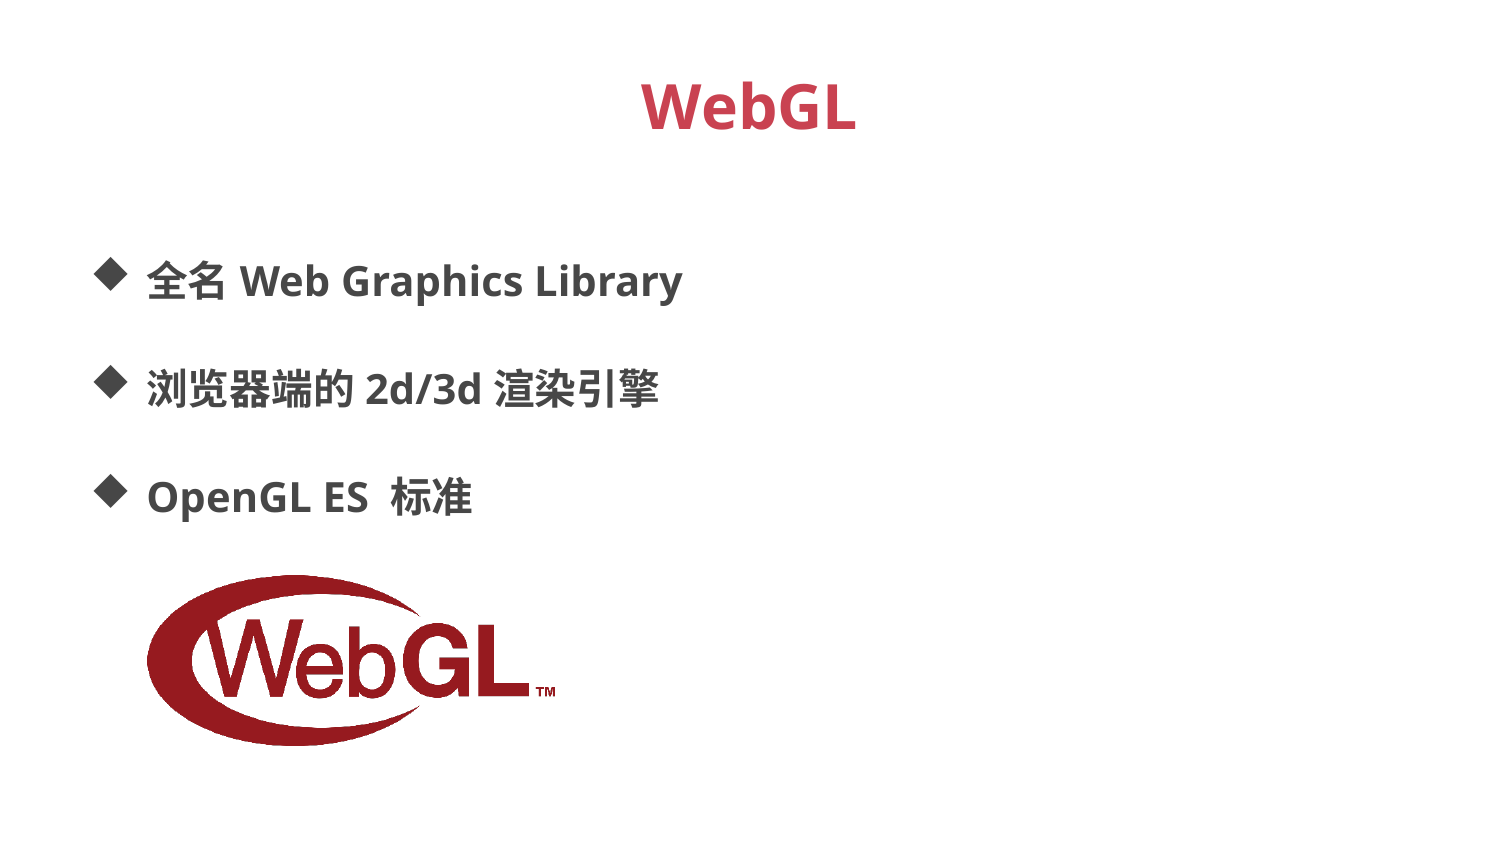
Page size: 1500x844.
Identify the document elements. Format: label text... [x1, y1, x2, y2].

list 全名Web Graphics Library 浏览器端的2d/3d渲染引擎 OpenGL ES 标准 [74, 196, 1426, 754]
picture [147, 575, 555, 746]
title WebGL [74, 33, 1426, 175]
